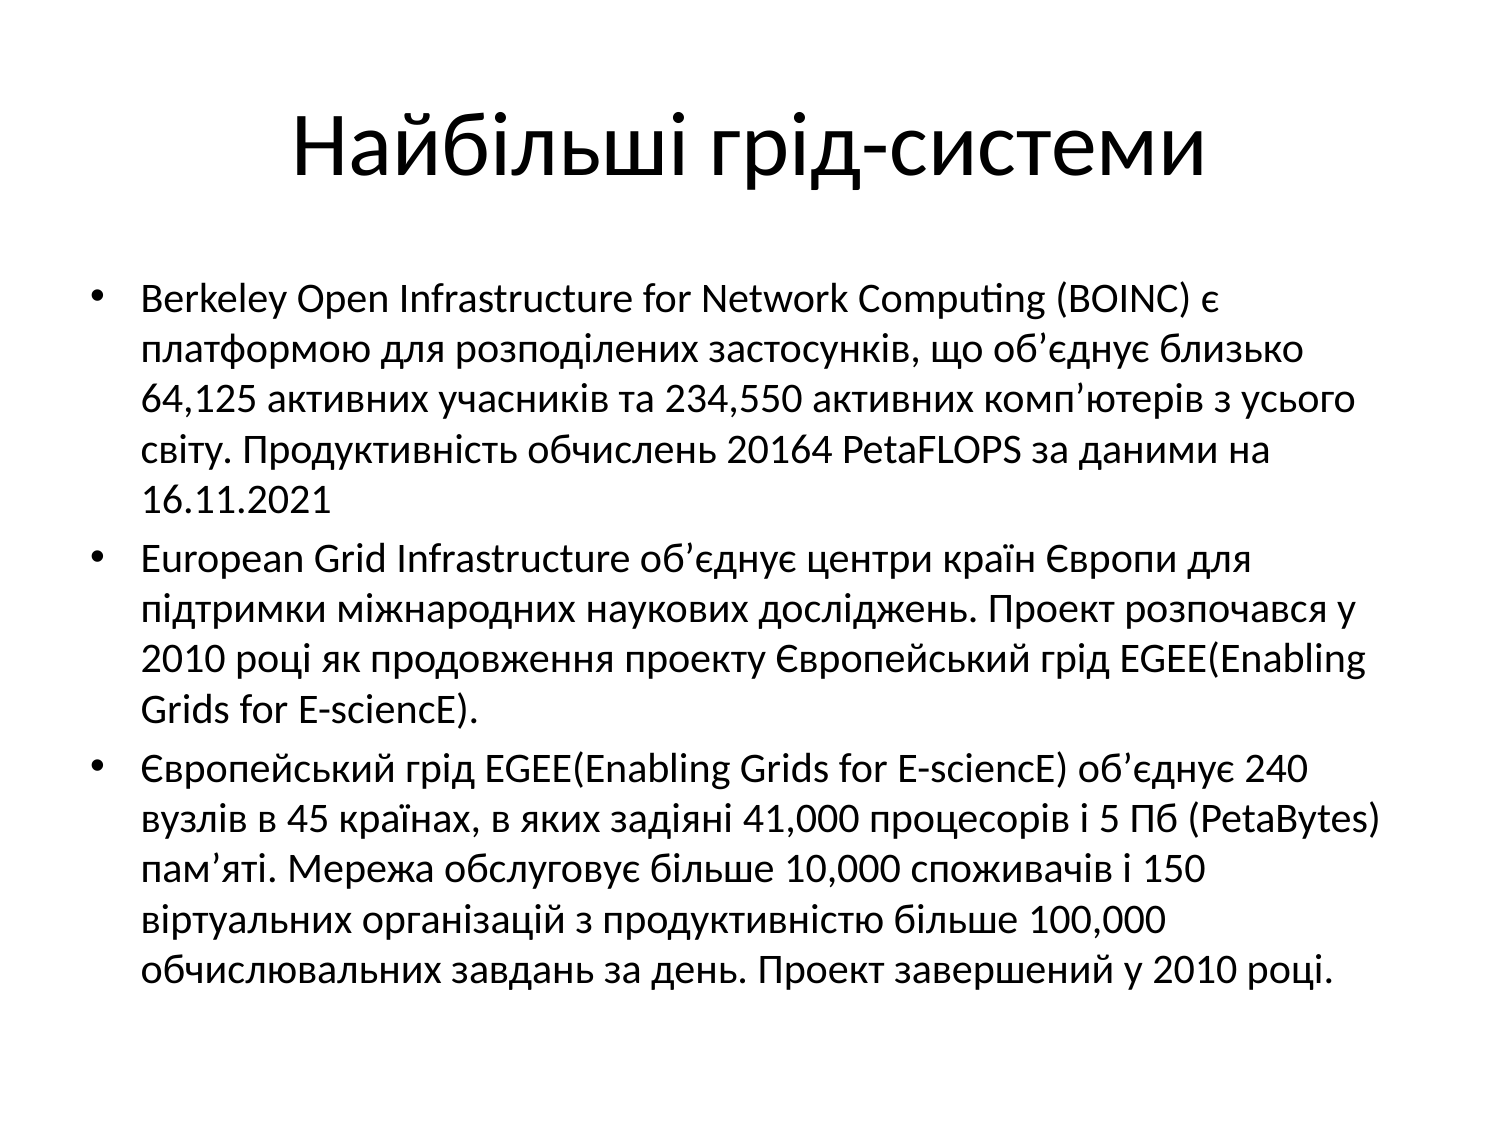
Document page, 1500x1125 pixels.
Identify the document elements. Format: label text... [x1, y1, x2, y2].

title Найбільші грід-системи [75, 45, 1425, 233]
list Berkeley Open Infrastructure for Network Computing (BOINC) є платформою для розподілених застосунків, що об’єднує близько 64,125 активних учасників та 234,550 активних комп’ютерів з усього світу. Продуктивність обчислень 20164 PetaFLOPS за даними на 16.11.2021 European Grid Infrastructure об’єднує центри країн Європи для підтримки міжнародних наукових досліджень. Проект розпочався у 2010 році як продовження проекту Європейський грід EGEE(Enabling Grids for E-sciencE). Європейський грід EGEE(Enabling Grids for E-sciencE) об’єднує 240 вузлів в 45 країнах, в яких задіяні 41,000 процесорів і 5 Пб (PetaBytes) пам’яті. Мережа обслуговує більше 10,000 споживачів і 150 віртуальних організацій з продуктивністю більше 100,000 обчислювальних завдань за день. Проект завершений у 2010 році. [75, 262, 1425, 1005]
